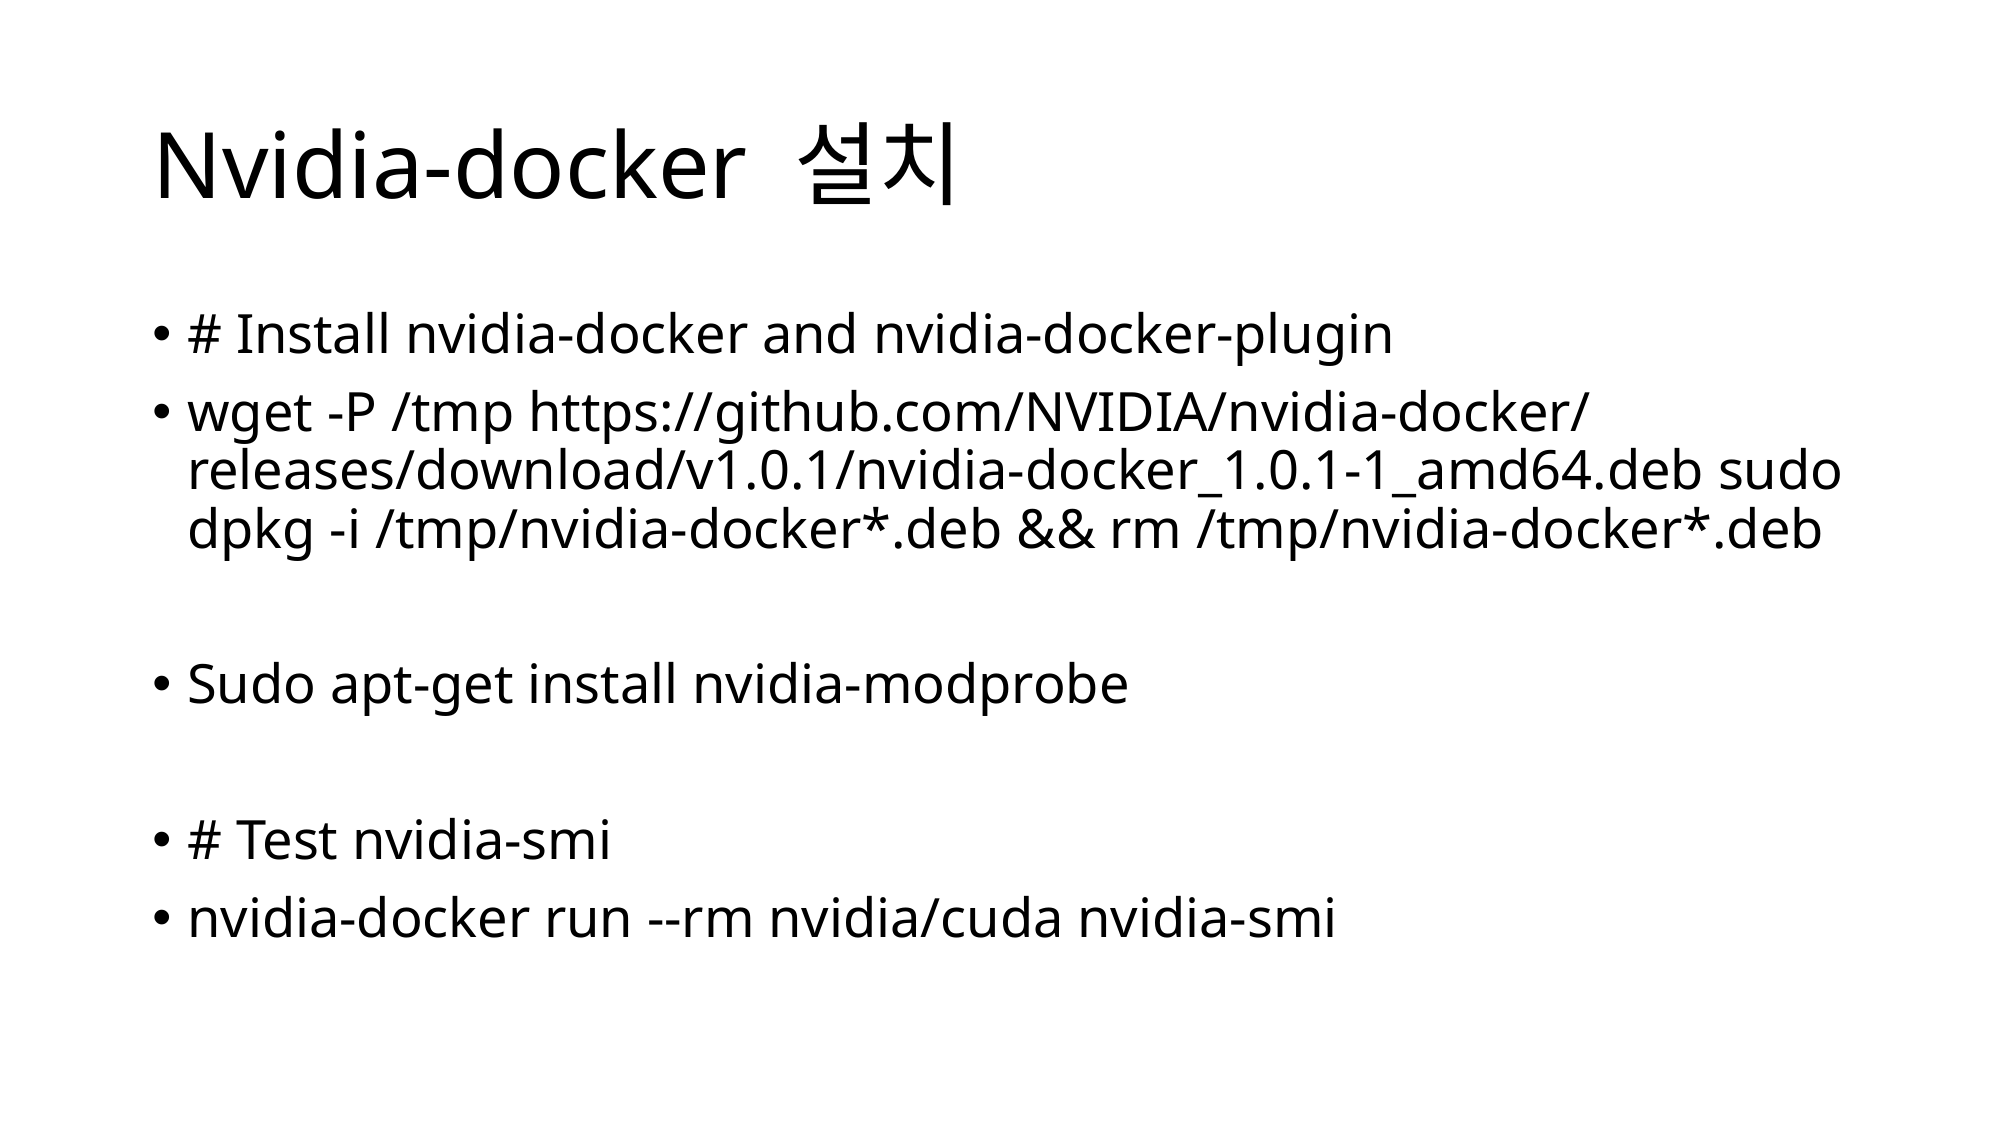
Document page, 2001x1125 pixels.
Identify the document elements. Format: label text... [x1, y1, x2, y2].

list # Install nvidia-docker and nvidia-docker-plugin wget -P /tmp https://github.com/NVIDIA/nvidia-docker/releases/download/v1.0.1/nvidia-docker_1.0.1-1_amd64.deb sudo dpkg -i /tmp/nvidia-docker*.deb && rm /tmp/nvidia-docker*.deb Sudo apt-get install nvidia-modprobe # Test nvidia-smi nvidia-docker run --rm nvidia/cuda nvidia-smi [137, 299, 1863, 1014]
title Nvidia-docker 설치 [137, 59, 1863, 278]
